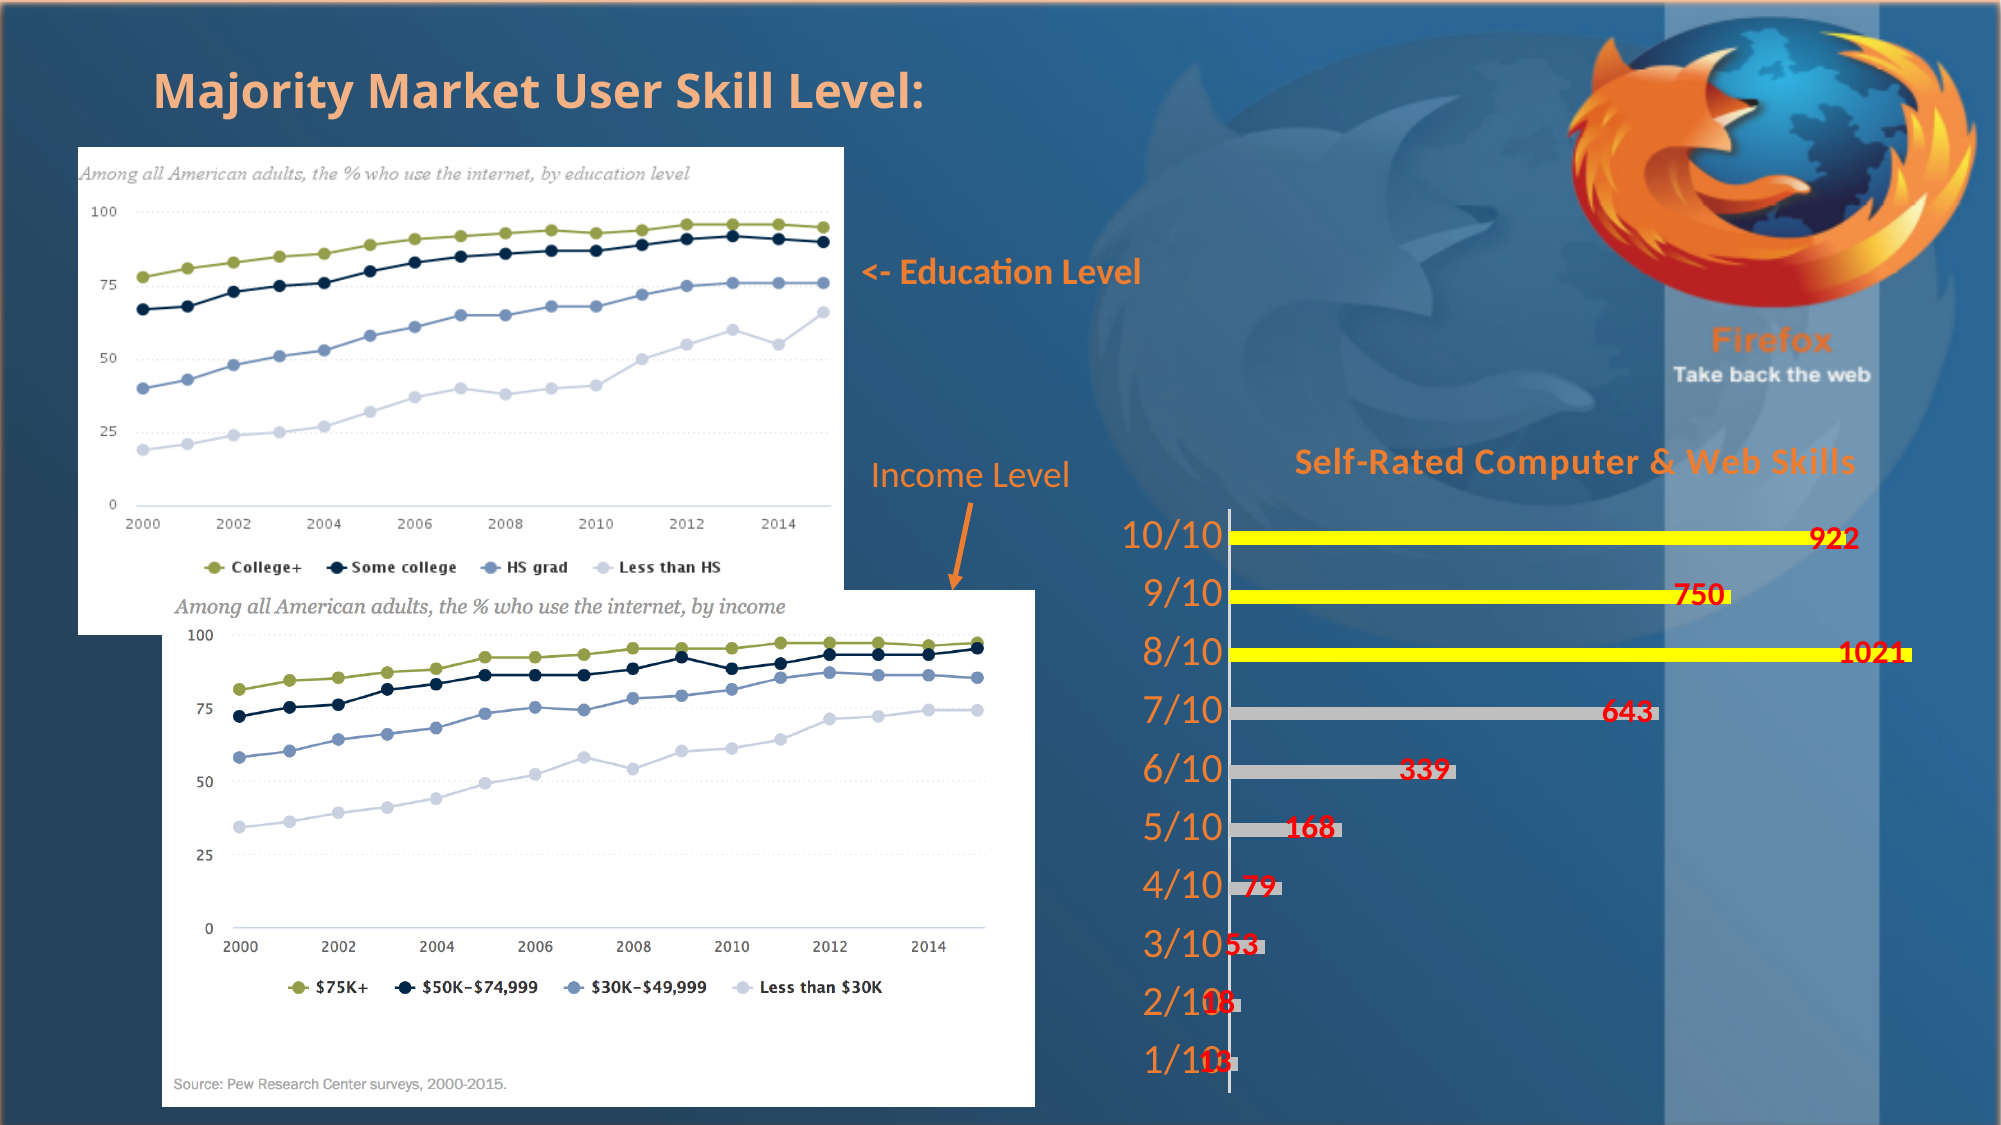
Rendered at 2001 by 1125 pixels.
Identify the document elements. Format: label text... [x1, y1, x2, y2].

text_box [952, 503, 971, 591]
chart [1101, 413, 2000, 1107]
text_box Income Level [856, 443, 1086, 503]
text_box <- Education Level [846, 239, 1158, 300]
title Majority Market User Skill Level: [137, 59, 1863, 127]
picture [77, 147, 1035, 1107]
